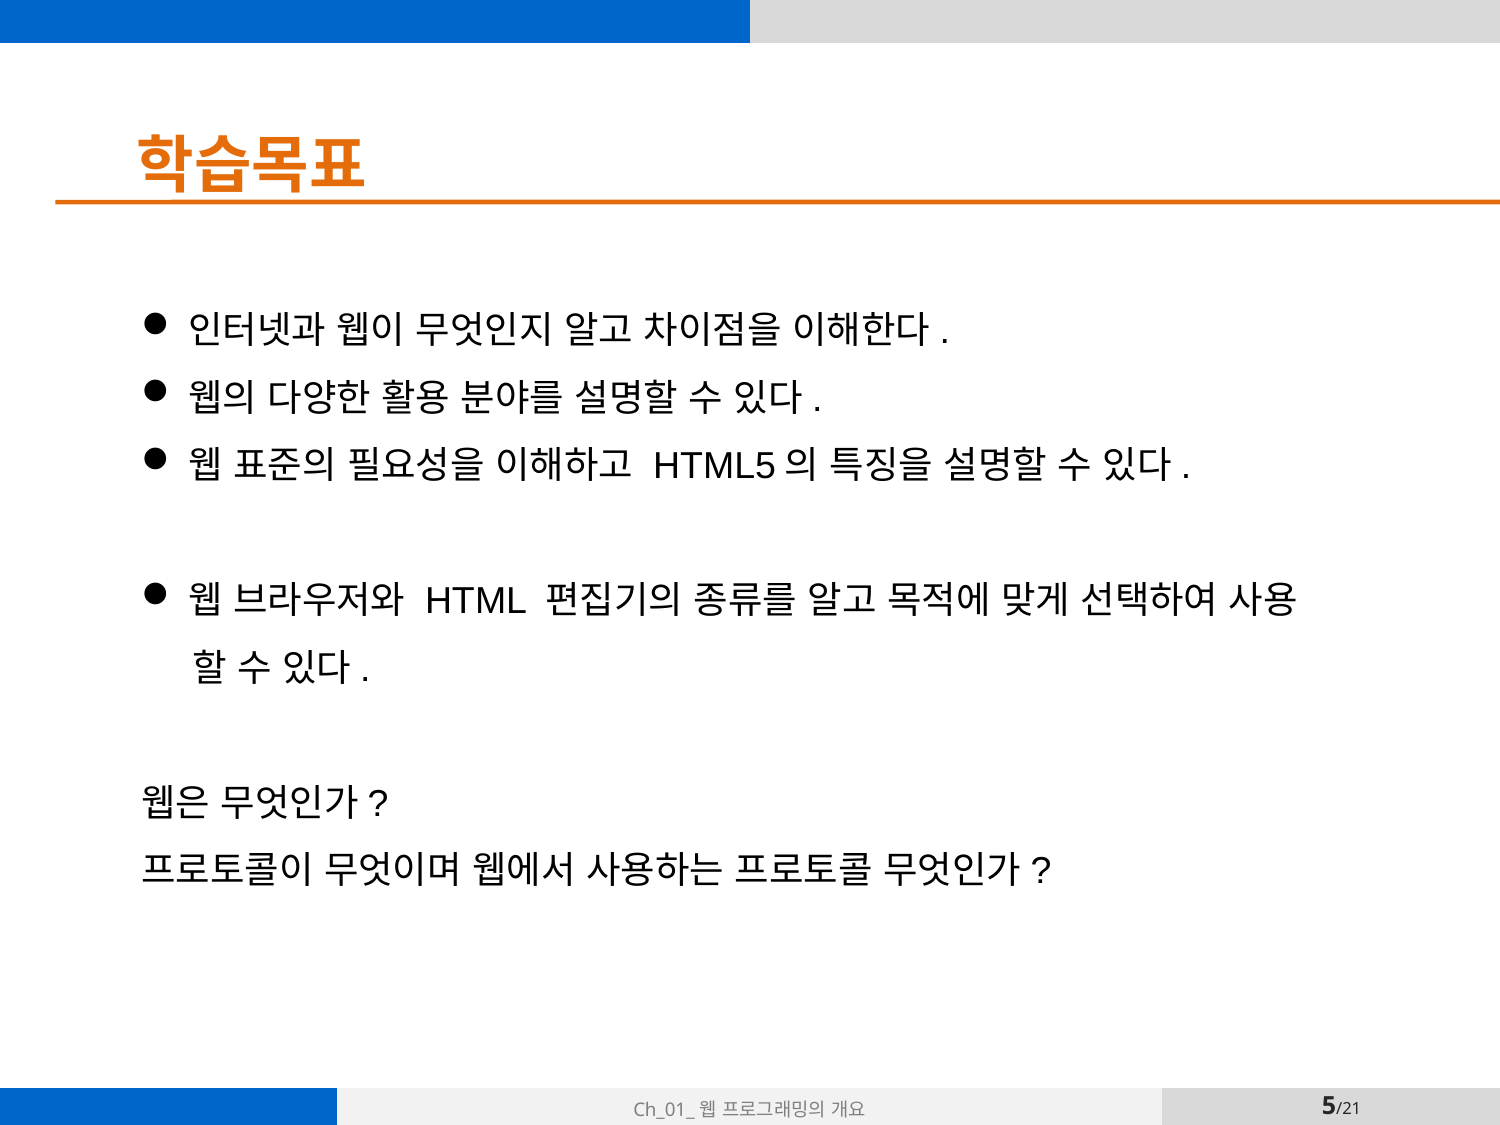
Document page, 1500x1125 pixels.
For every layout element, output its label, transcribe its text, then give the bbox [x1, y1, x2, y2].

text_box 학습목표 [90, 113, 733, 203]
text_box 인터넷과 웹이 무엇인지 알고 차이점을 이해한다. 웹의 다양한 활용 분야를 설명할 수 있다. 웹 표준의 필요성을 이해하고 HTML5의 특징을 설명할 수 있다. 웹 브라우저와 HTML 편집기의 종류를 알고 목적에 맞게 선택하여 사용 할 수 있다. 웹은 무엇인가? 프로토콜이 무엇이며 웹에서 사용하는 프로토콜 무엇인가? [90, 255, 1434, 681]
